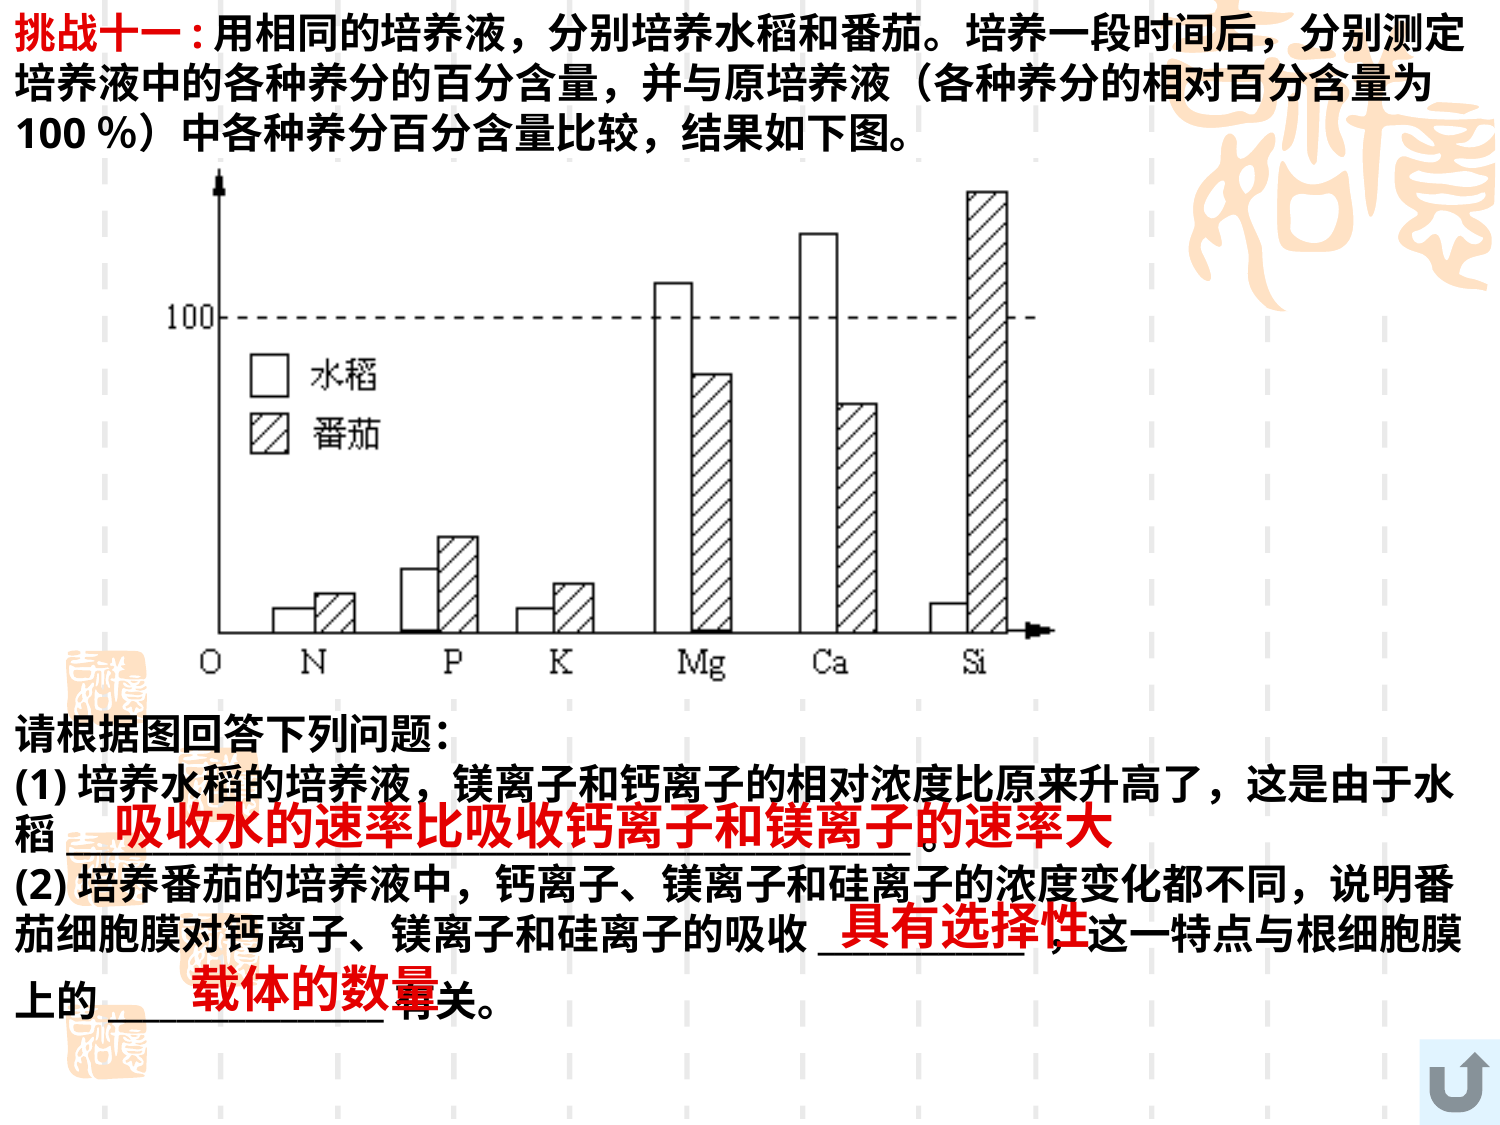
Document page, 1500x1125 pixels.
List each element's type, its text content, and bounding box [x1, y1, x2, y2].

text_box [1419, 1039, 1500, 1125]
text_box 吸收水的速率比吸收钙离子和镁离子的速率大 [99, 787, 1138, 863]
picture [162, 162, 1063, 699]
text_box 挑战十一:用相同的培养液，分别培养水稻和番茄。培养一段时间后，分别测定培养液中的各种养分的百分含量，并与原培养液（各种养分的相对百分含量为100％）中各种养分百分含量比较，结果如下图。 请根据图回答下列问题： (1)培养水稻的培养液，镁离子和钙离子的相对浓度比原来升高了，这是由于水稻_________________________________________________。 (2)培养番茄的培养液中，钙离子、镁离子和硅离子的浓度变化都不同，说明番茄细胞膜对钙离子、镁离子和硅离子的吸收____________ ，这一特点与根细胞膜上的________________有关。 [0, 0, 1500, 1036]
text_box 具有选择性 [825, 887, 1106, 963]
text_box 载体的数量 [175, 949, 456, 1025]
